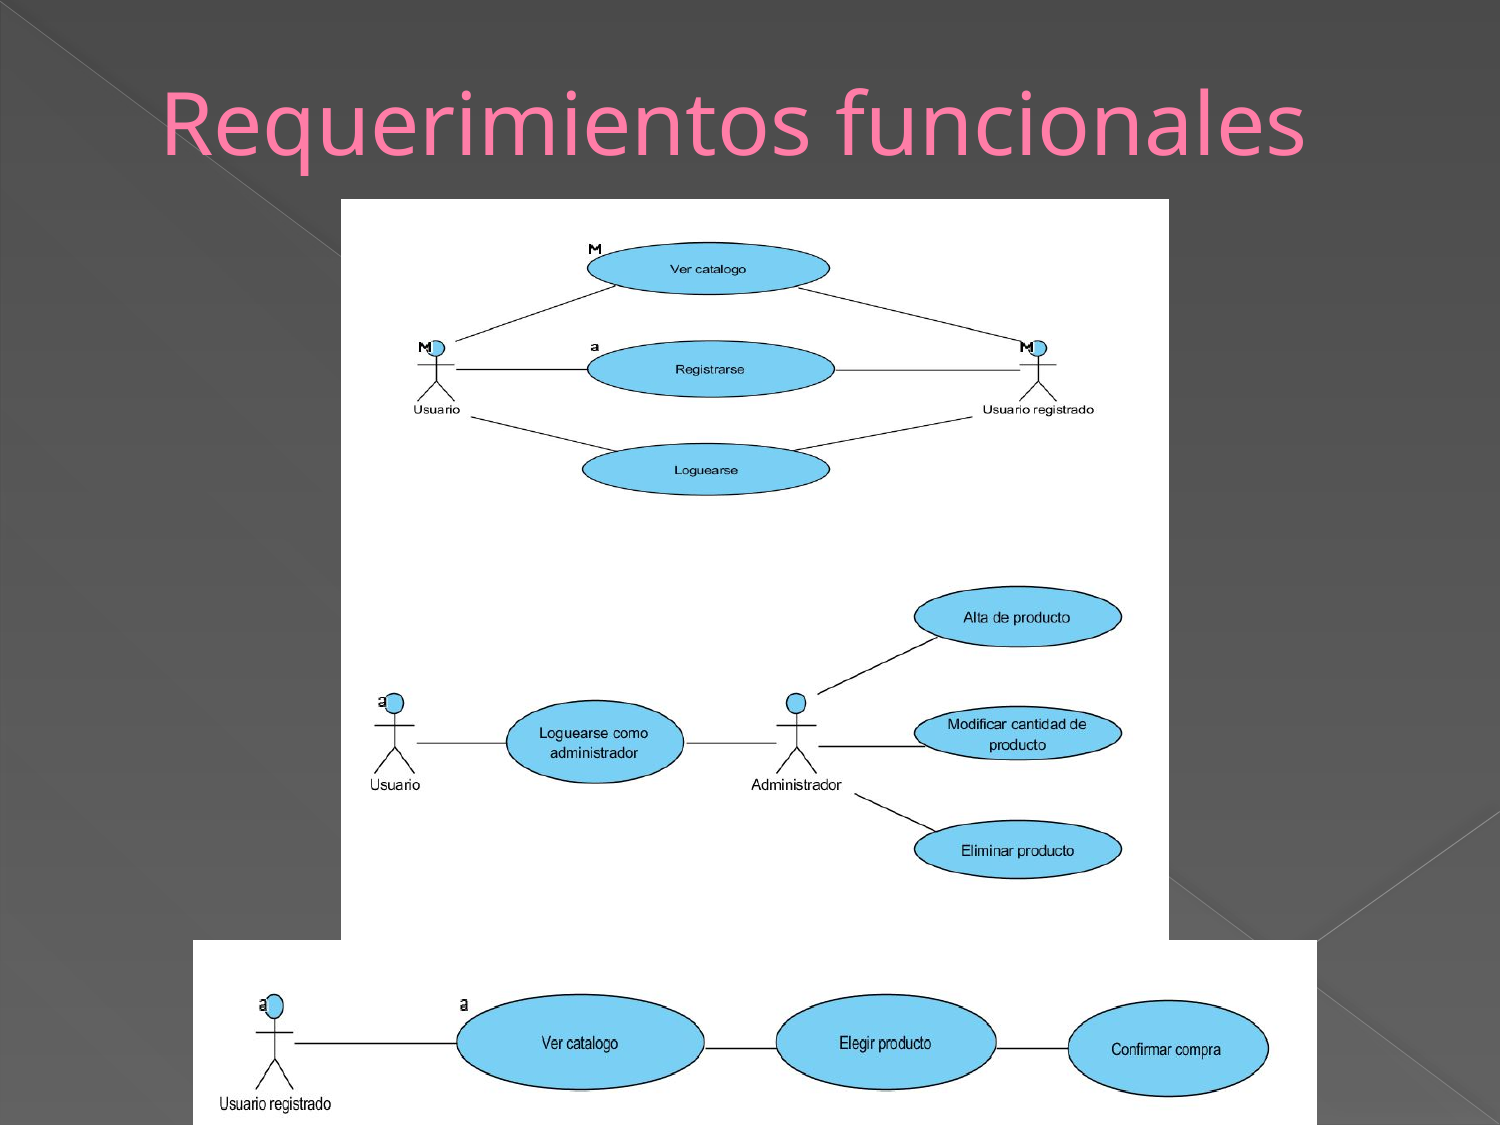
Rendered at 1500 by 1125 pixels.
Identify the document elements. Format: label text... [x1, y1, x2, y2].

picture [193, 542, 1317, 1125]
title Requerimientos funcionales [64, 5, 1415, 236]
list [341, 199, 1169, 532]
